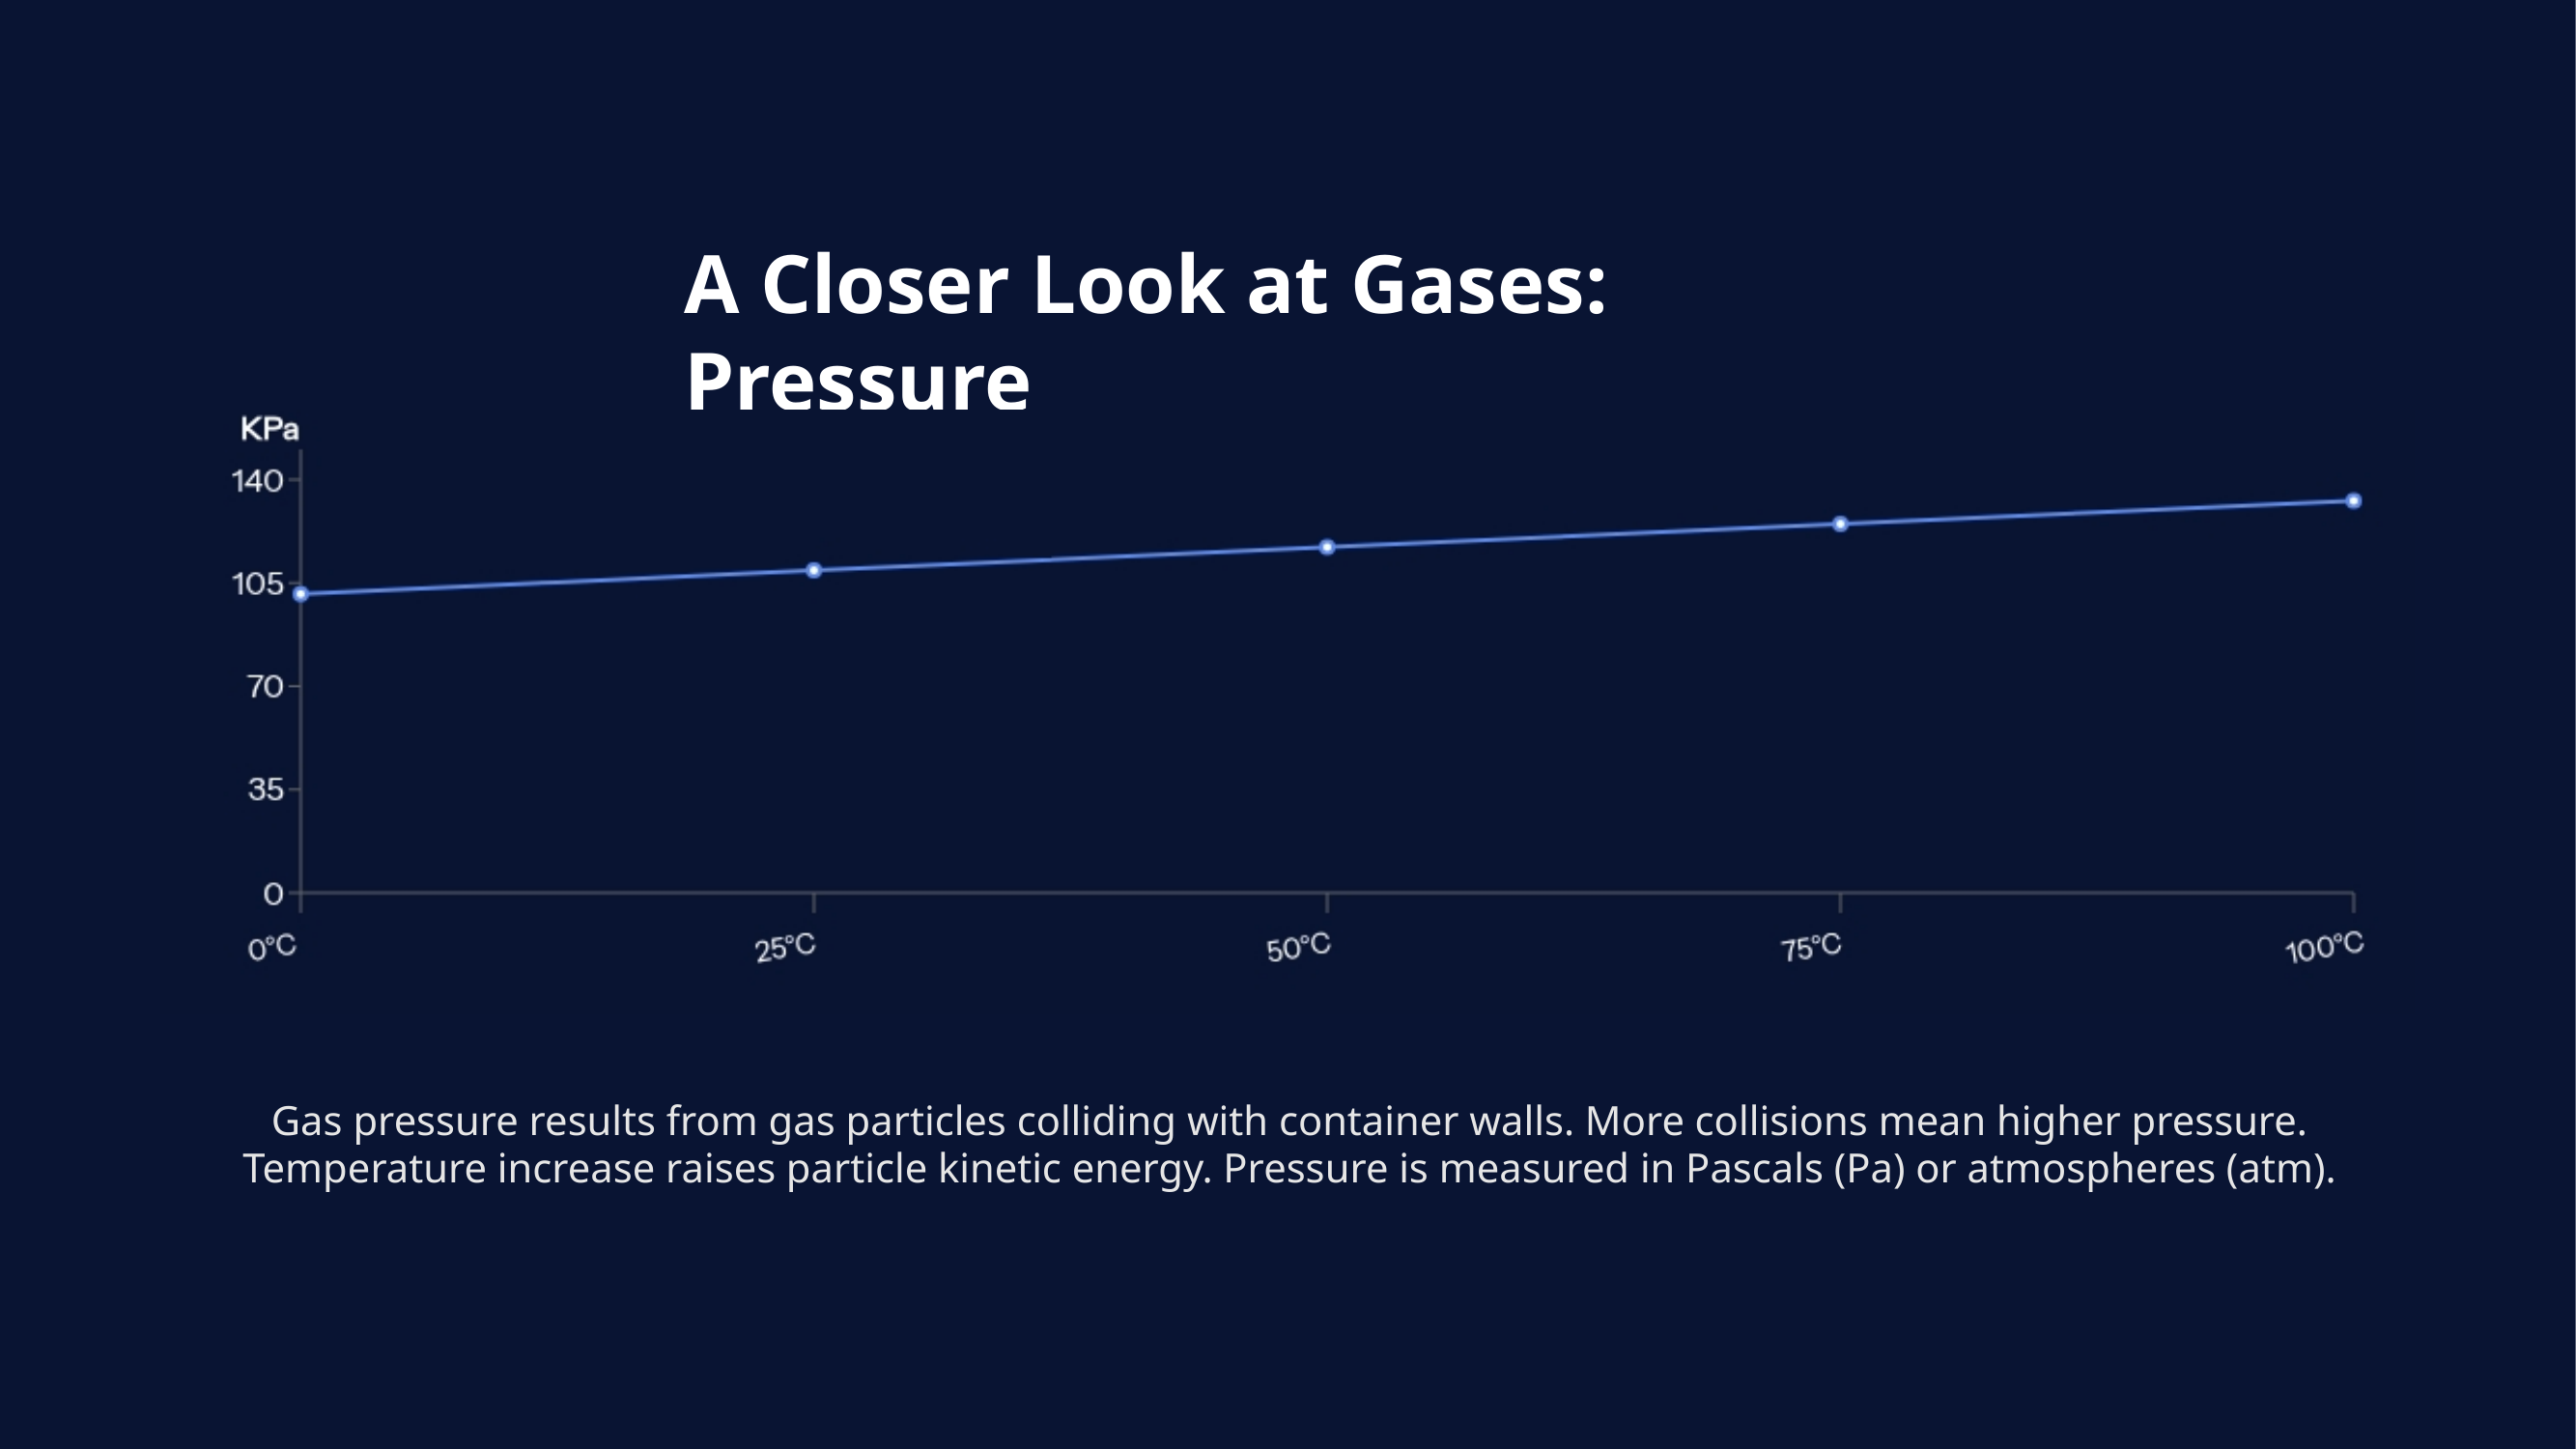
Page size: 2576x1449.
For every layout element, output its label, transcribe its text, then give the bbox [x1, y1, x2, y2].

text_box A Closer Look at Gases: Pressure [684, 233, 1894, 408]
picture [160, 410, 2416, 1015]
text_box Gas pressure results from gas particles colliding with container walls. More collisions mean higher pressure. Temperature increase raises particle kinetic energy. Pressure is measured in Pascals (Pa) or atmospheres (atm). [160, 1094, 2420, 1192]
